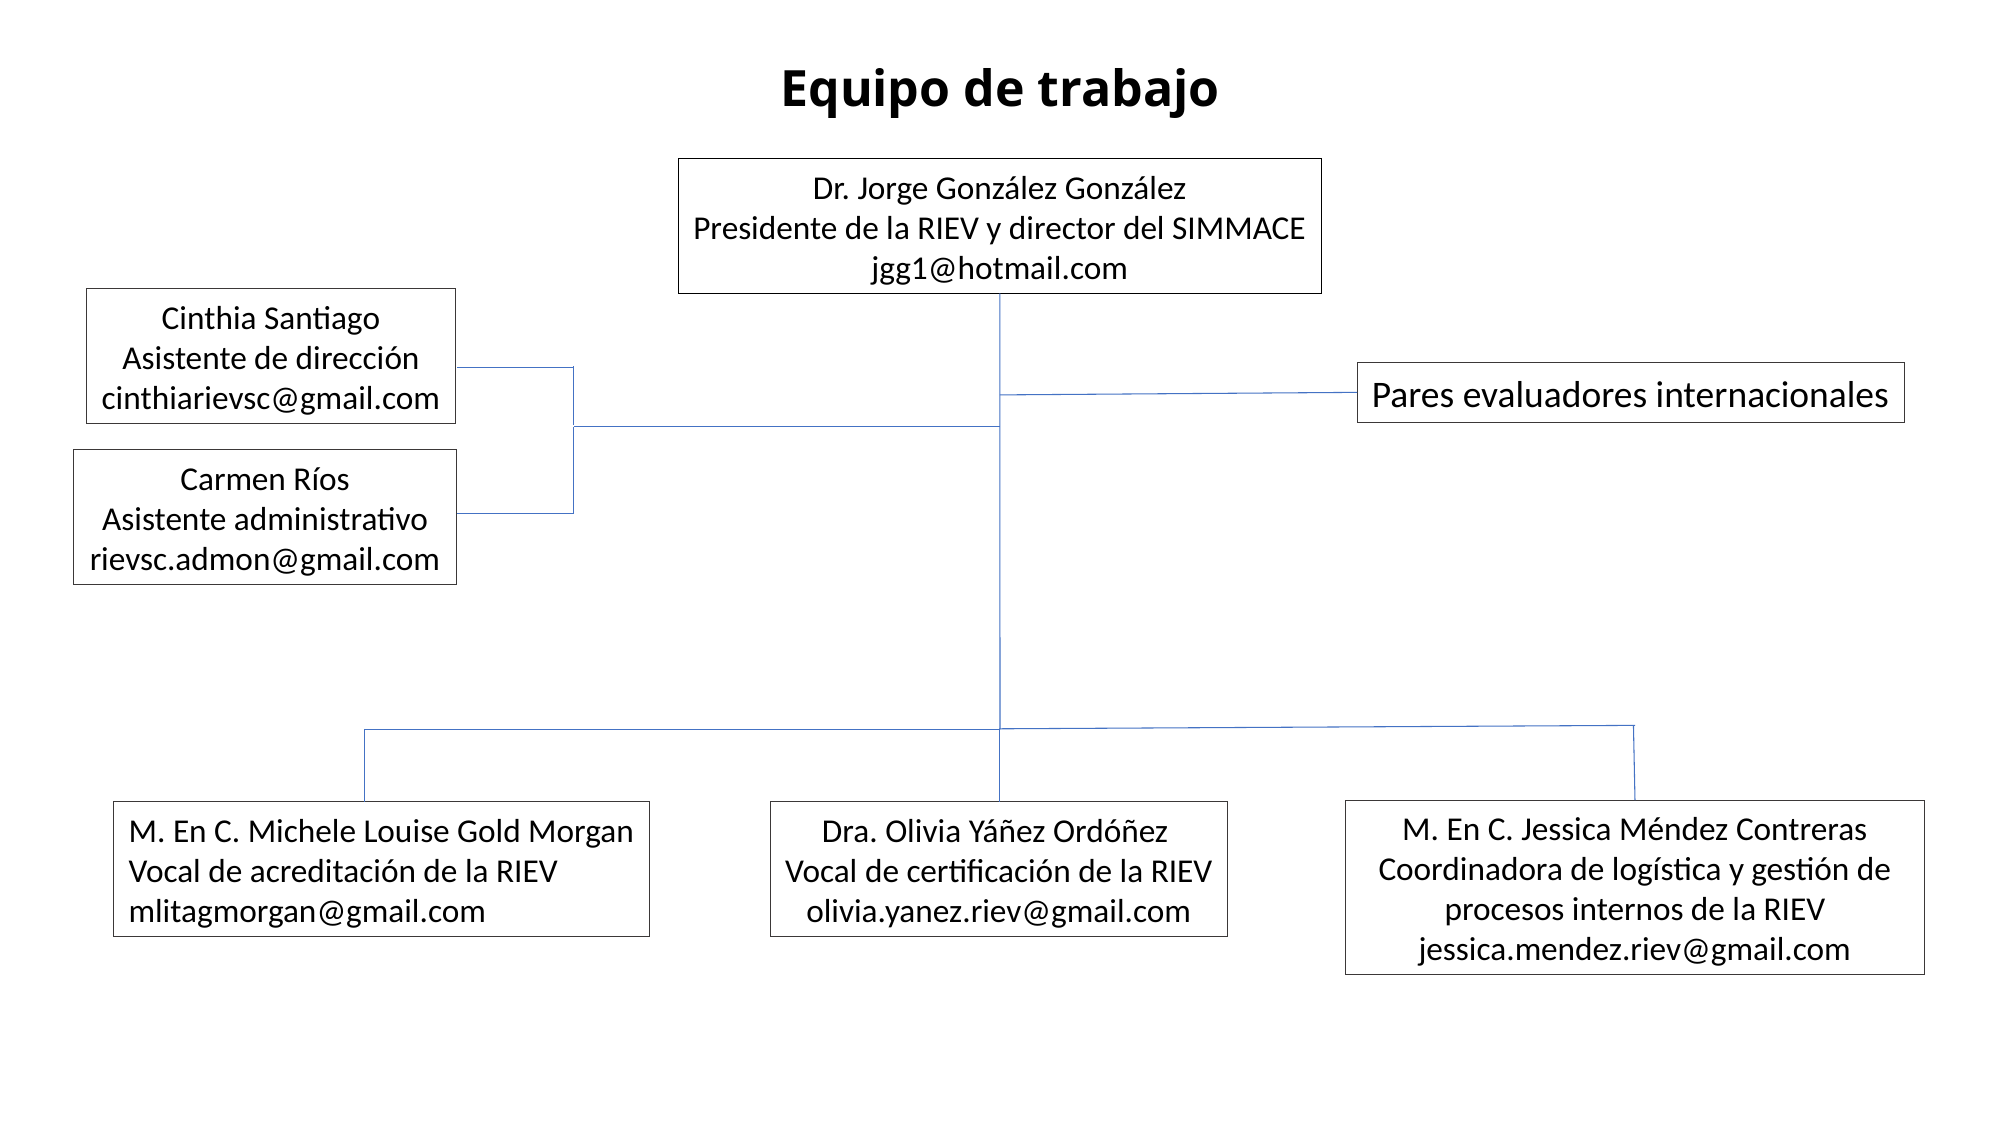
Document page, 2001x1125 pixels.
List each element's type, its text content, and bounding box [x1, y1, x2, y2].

text_box M. En C. Michele Louise Gold Morgan Vocal de acreditación de la RIEV mlitagmorgan@gmail.com [113, 801, 650, 937]
text_box Cinthia Santiago Asistente de dirección cinthiarievsc@gmail.com [86, 288, 456, 424]
text_box M. En C. Jessica Méndez Contreras Coordinadora de logística y gestión de procesos internos de la RIEV jessica.mendez.riev@gmail.com [1345, 800, 1925, 975]
text_box Dr. Jorge González González Presidente de la RIEV y director del SIMMACE jgg1@hotmail.com [678, 158, 1322, 294]
text_box Dra. Olivia Yáñez Ordóñez Vocal de certificación de la RIEV olivia.yanez.riev@gmail.com [770, 801, 1228, 937]
title Equipo de trabajo [249, 0, 1750, 125]
text_box Pares evaluadores internacionales [1357, 362, 1905, 423]
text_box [999, 725, 1636, 729]
text_box Carmen Ríos Asistente administrativo rievsc.admon@gmail.com [73, 449, 457, 585]
